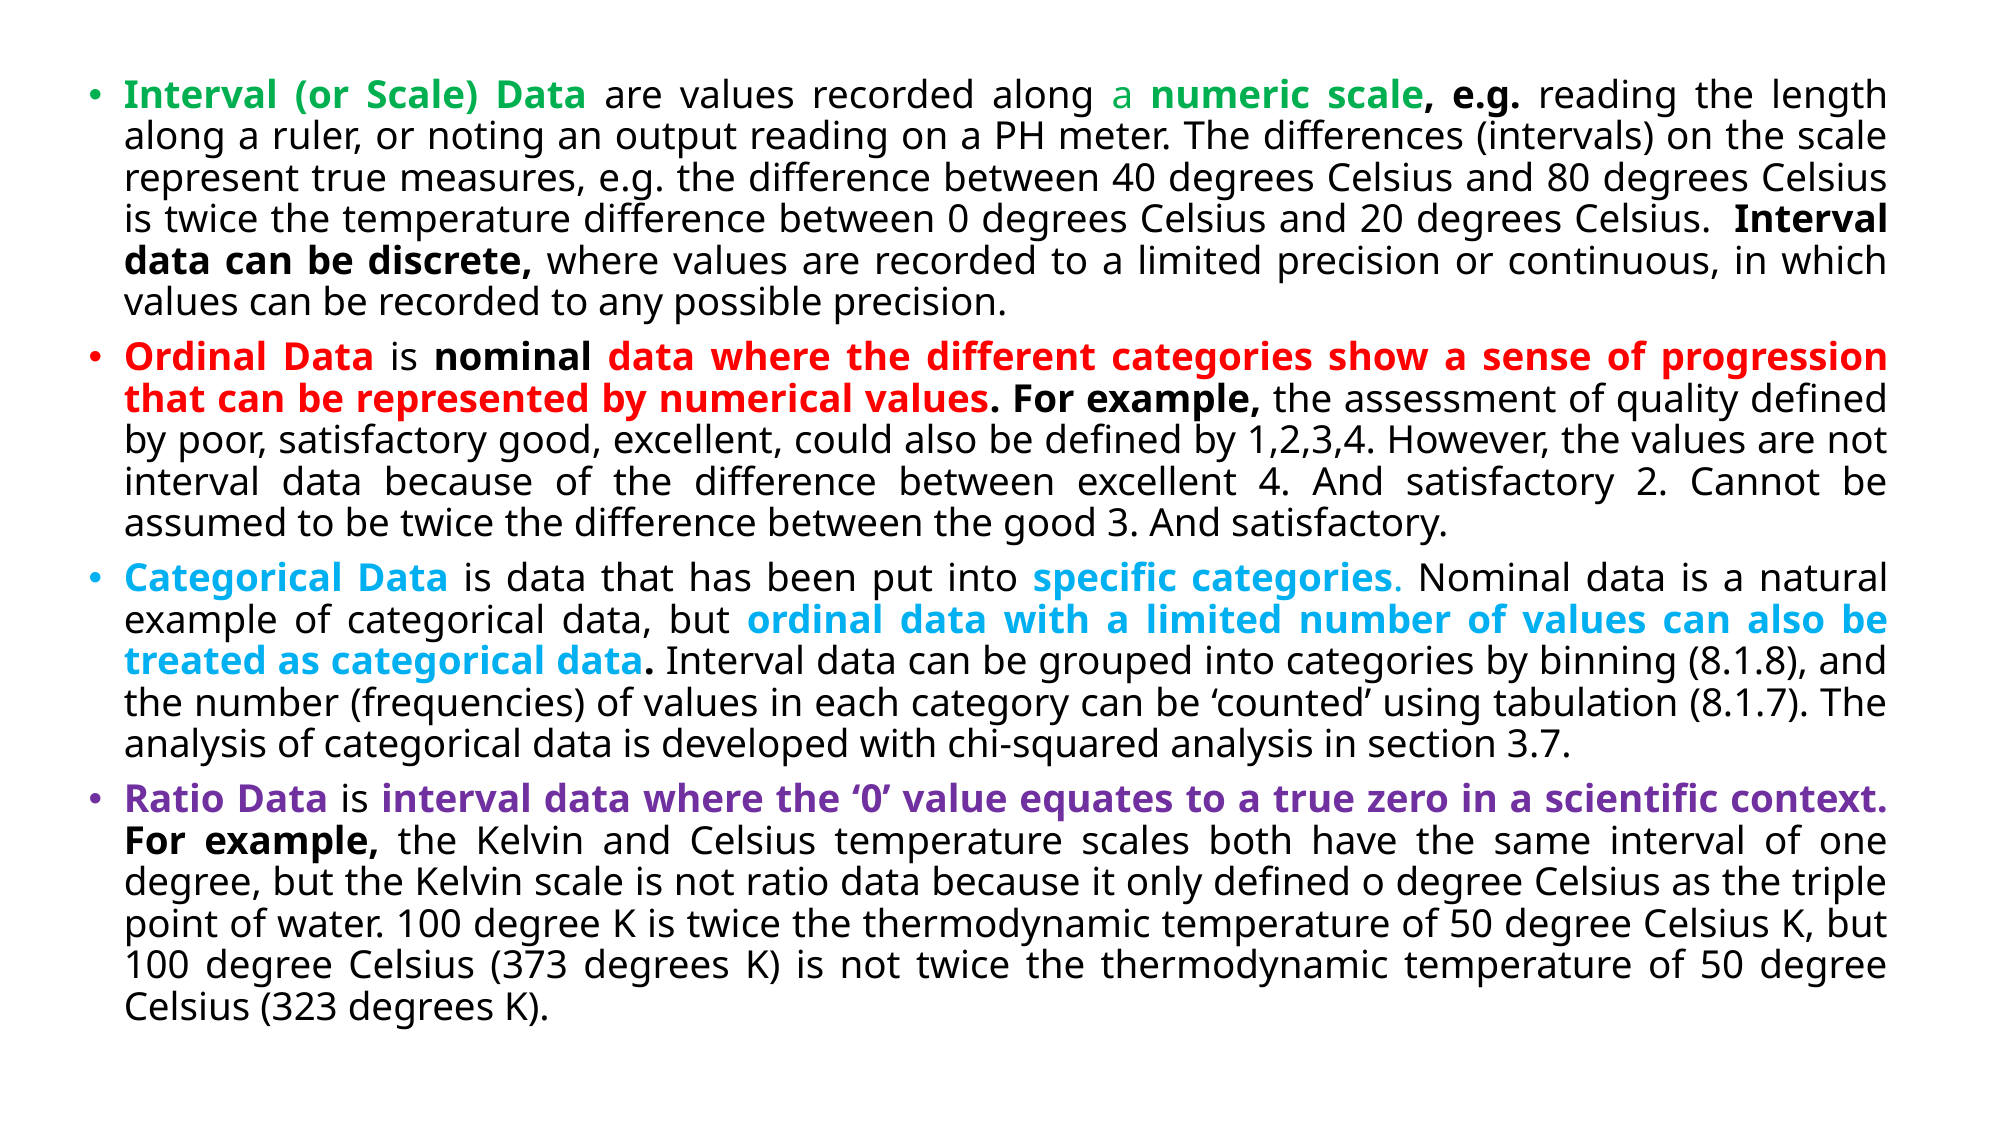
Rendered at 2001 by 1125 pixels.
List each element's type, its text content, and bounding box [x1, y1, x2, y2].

list Interval (or Scale) Data are values recorded along a numeric scale, e.g. reading the length along a ruler, or noting an output reading on a PH meter. The differences (intervals) on the scale represent true measures, e.g. the difference between 40 degrees Celsius and 80 degrees Celsius is twice the temperature difference between 0 degrees Celsius and 20 degrees Celsius. Interval data can be discrete, where values are recorded to a limited precision or continuous, in which values can be recorded to any possible precision. Ordinal Data is nominal data where the different categories show a sense of progression that can be represented by numerical values. For example, the assessment of quality defined by poor, satisfactory good, excellent, could also be defined by 1,2,3,4. However, the values are not interval data because of the difference between excellent 4. And satisfactory 2. Cannot be assumed to be twice the difference between the good 3. And satisfactory. Categorical Data is data that has been put into specific categories. Nominal data is a natural example of categorical data, but ordinal data with a limited number of values can also be treated as categorical data. Interval data can be grouped into categories by binning (8.1.8), and the number (frequencies) of values in each category can be ‘counted’ using tabulation (8.1.7). The analysis of categorical data is developed with chi-squared analysis in section 3.7. Ratio Data is interval data where the ‘0’ value equates to a true zero in a scientific context. For example, the Kelvin and Celsius temperature scales both have the same interval of one degree, but the Kelvin scale is not ratio data because it only defined o degree Celsius as the triple point of water. 100 degree K is twice the thermodynamic temperature of 50 degree Celsius K, but 100 degree Celsius (373 degrees K) is not twice the thermodynamic temperature of 50 degree Celsius (323 degrees K). [73, 67, 1904, 1055]
